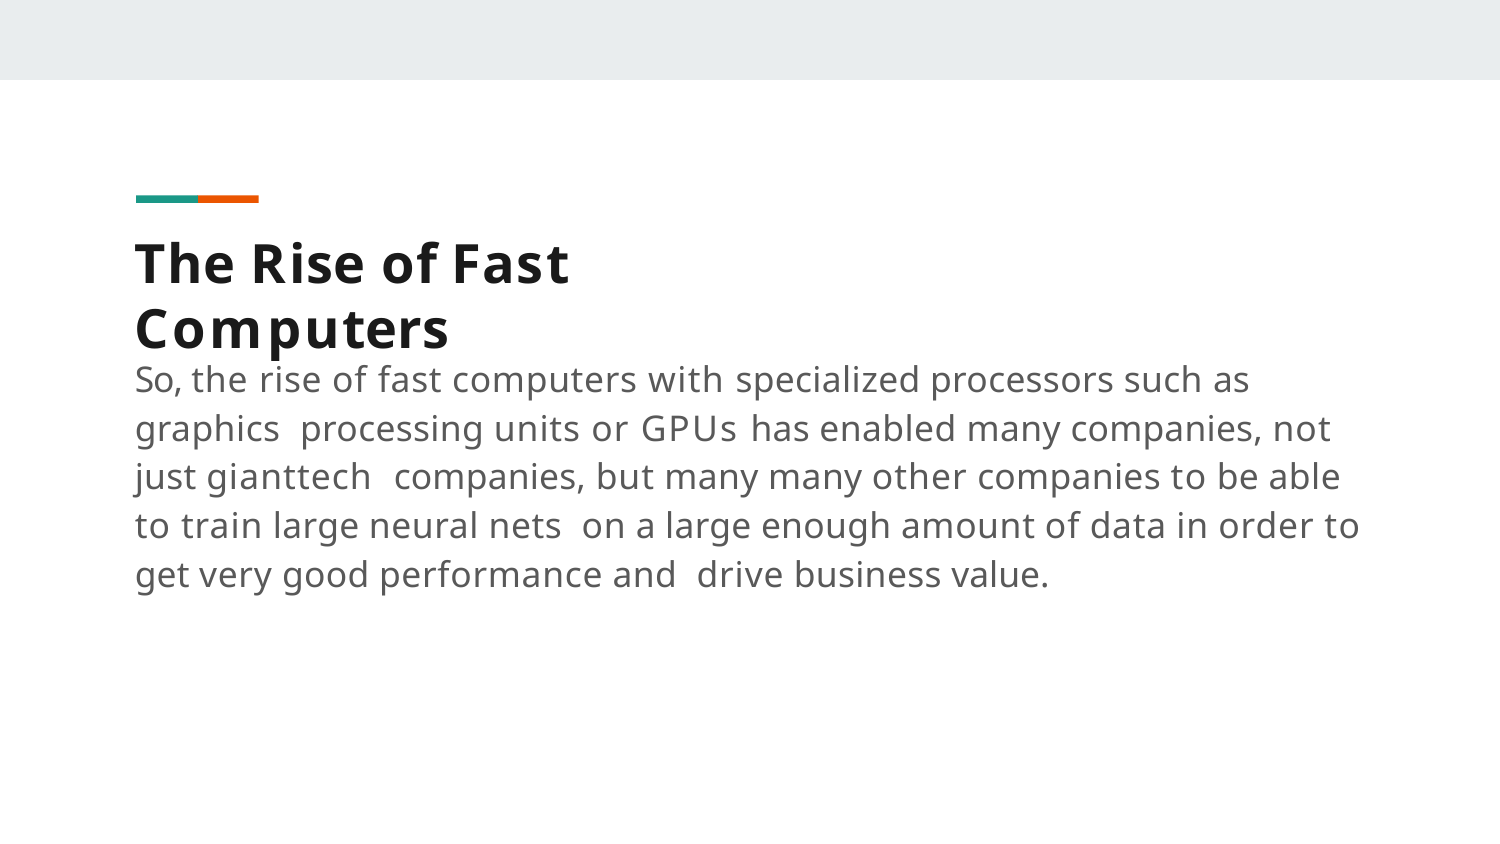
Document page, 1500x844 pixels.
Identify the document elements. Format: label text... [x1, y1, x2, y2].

text_box So, the rise of fast computers with specialized processors such as graphics processing units or GPUs has enabled many companies, not just gianttech companies, but many many other companies to be able to train large neural nets on a large enough amount of data in order to get very good performance and drive business value. [132, 347, 1363, 595]
title The Rise of Fast Computers [132, 226, 853, 347]
